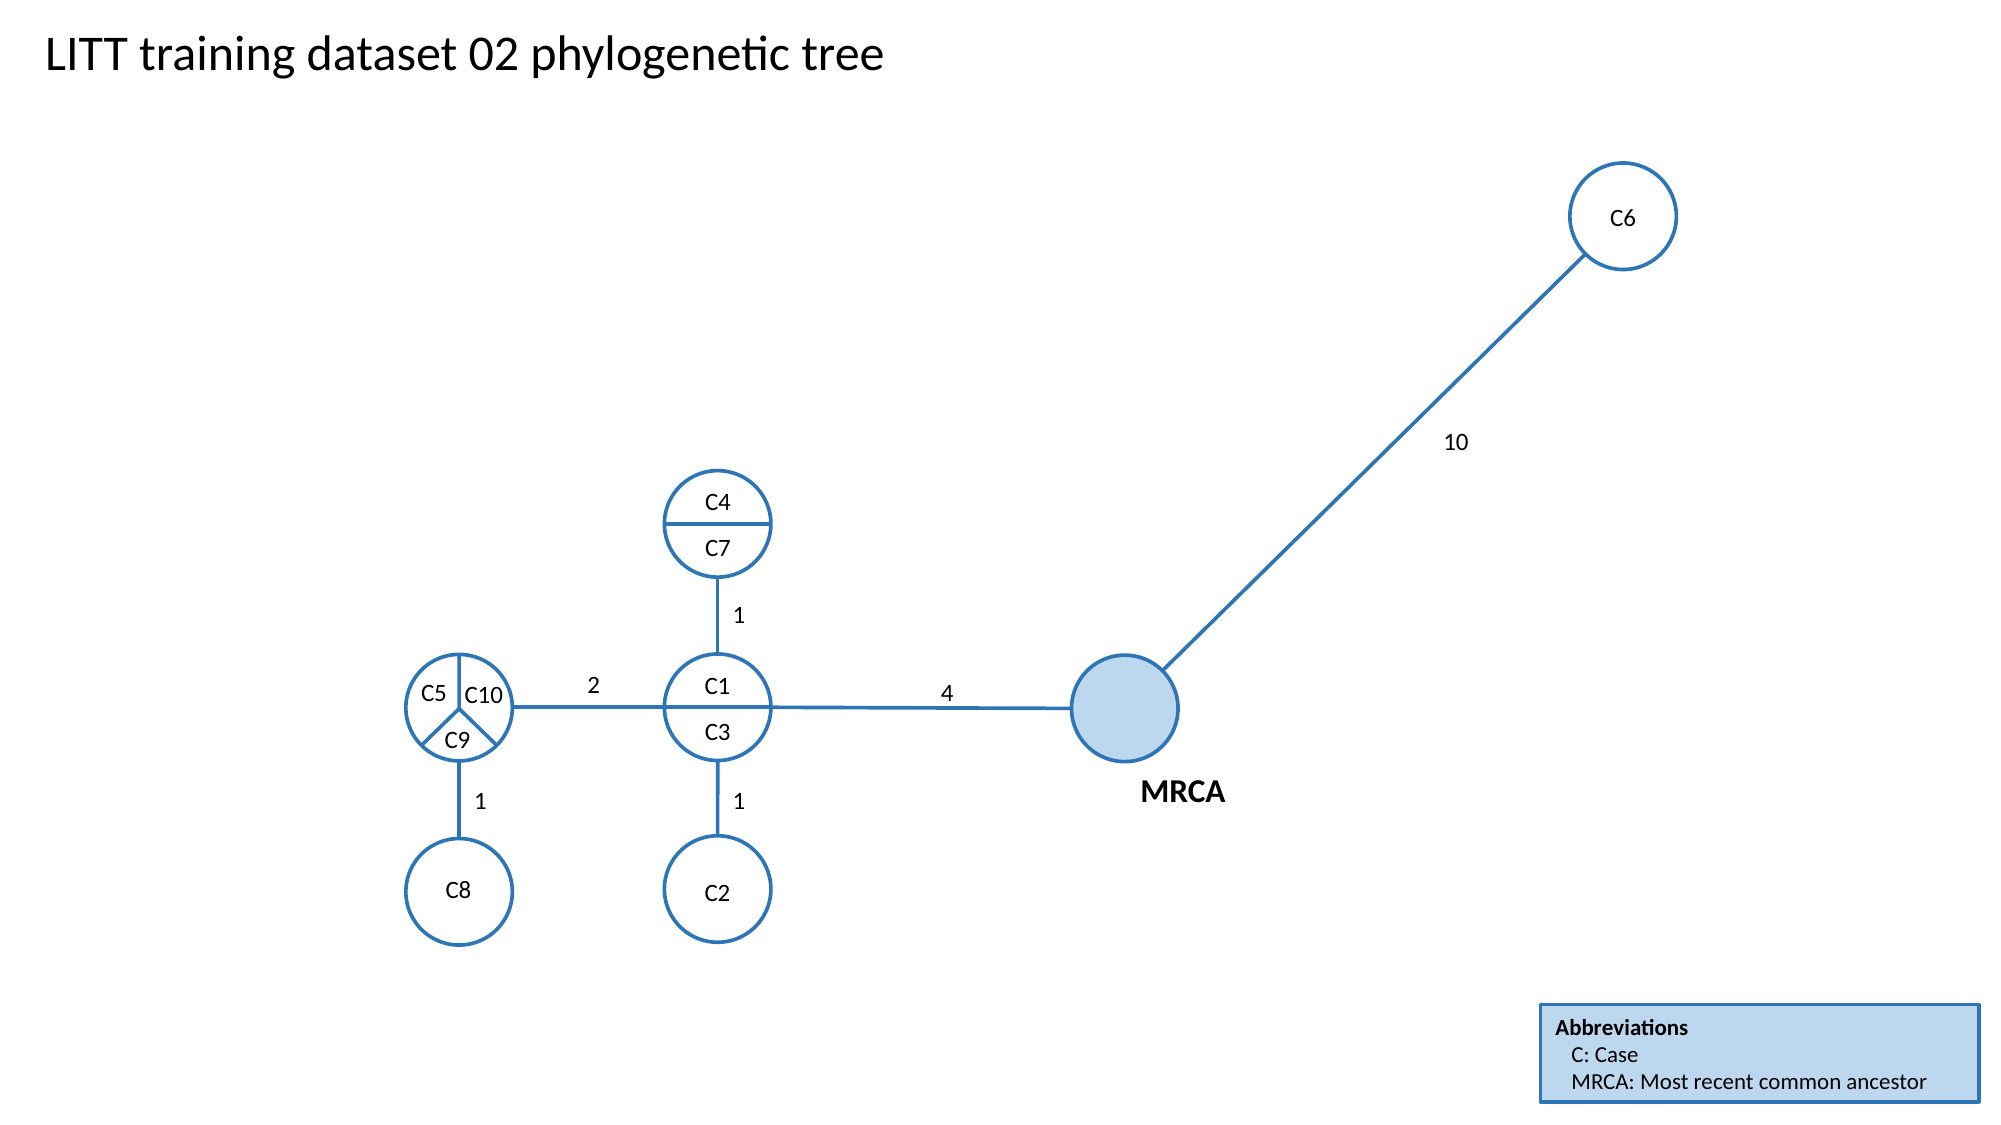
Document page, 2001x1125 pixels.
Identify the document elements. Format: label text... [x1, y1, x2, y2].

text_box C10 [513, 670, 519, 716]
text_box [404, 837, 514, 947]
text_box [663, 834, 772, 944]
text_box Abbreviations C: Case MRCA: Most recent common ancestor [1540, 1004, 1979, 1102]
text_box 2 [572, 661, 616, 706]
text_box [1568, 161, 1678, 271]
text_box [664, 470, 771, 578]
text_box [1070, 654, 1180, 763]
text_box LITT training dataset 02 phylogenetic tree [30, 12, 900, 88]
text_box 4 [926, 669, 969, 707]
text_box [1162, 253, 1586, 671]
text_box 4 [926, 709, 969, 715]
text_box MRCA [1125, 761, 1241, 817]
text_box 1 [719, 591, 761, 637]
text_box 1 [461, 777, 502, 823]
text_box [405, 654, 513, 761]
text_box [664, 653, 771, 761]
text_box C8 [430, 866, 487, 911]
text_box C6 [1595, 193, 1651, 239]
text_box 1 [720, 777, 761, 823]
text_box C2 [689, 869, 746, 914]
